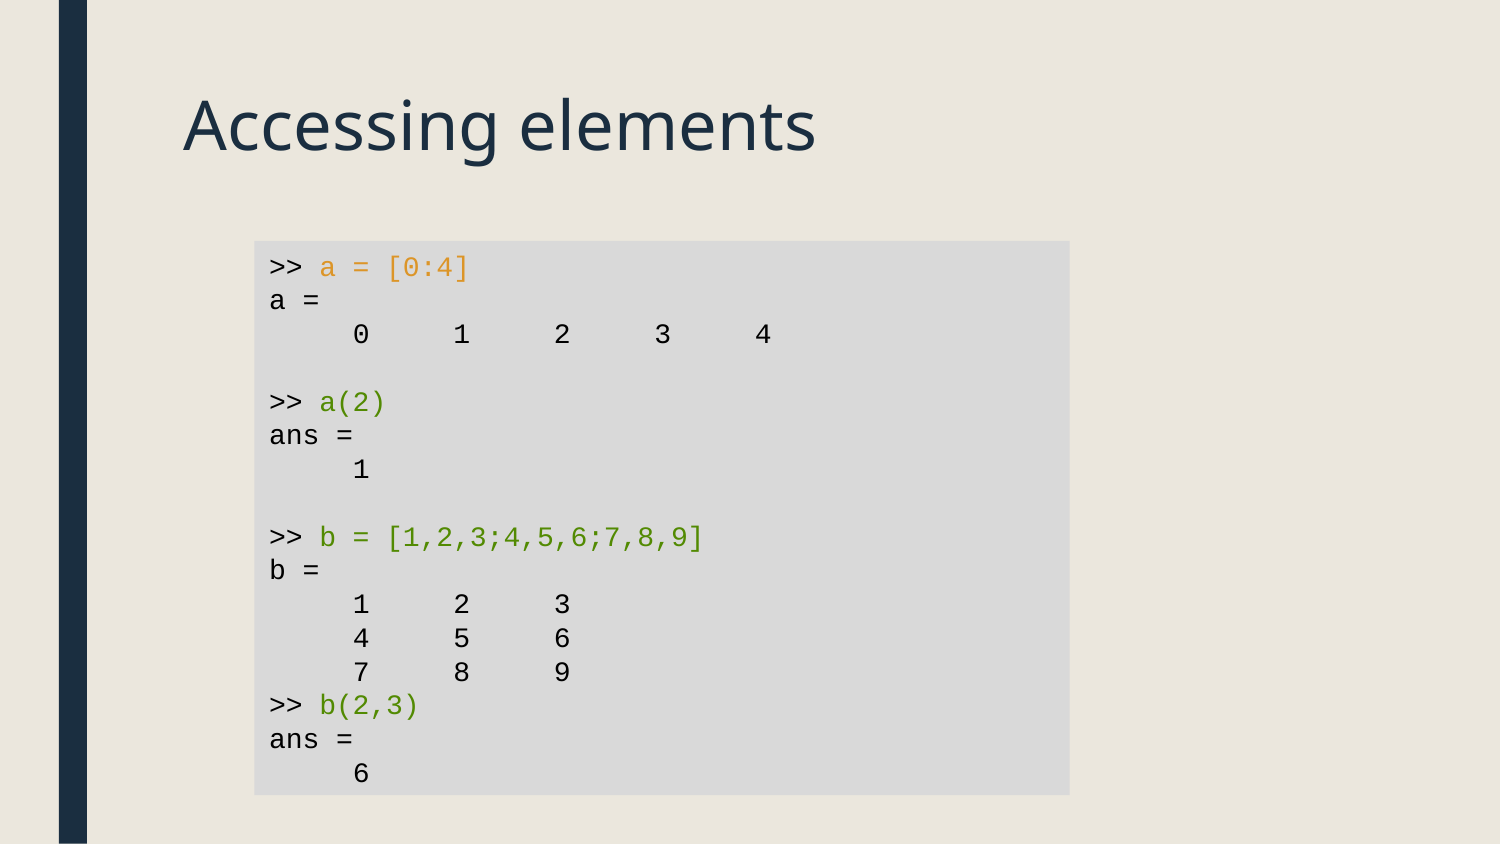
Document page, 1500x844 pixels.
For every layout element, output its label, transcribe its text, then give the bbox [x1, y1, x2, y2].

title Accessing elements [168, 84, 1351, 268]
text_box >> a = [0:4] a = 0 1 2 3 4 >> a(2) ans = 1 >> b = [1,2,3;4,5,6;7,8,9] b = 1 2 3 4 5 6 7 8 9 >> b(2,3) ans = 6 [254, 240, 1070, 796]
